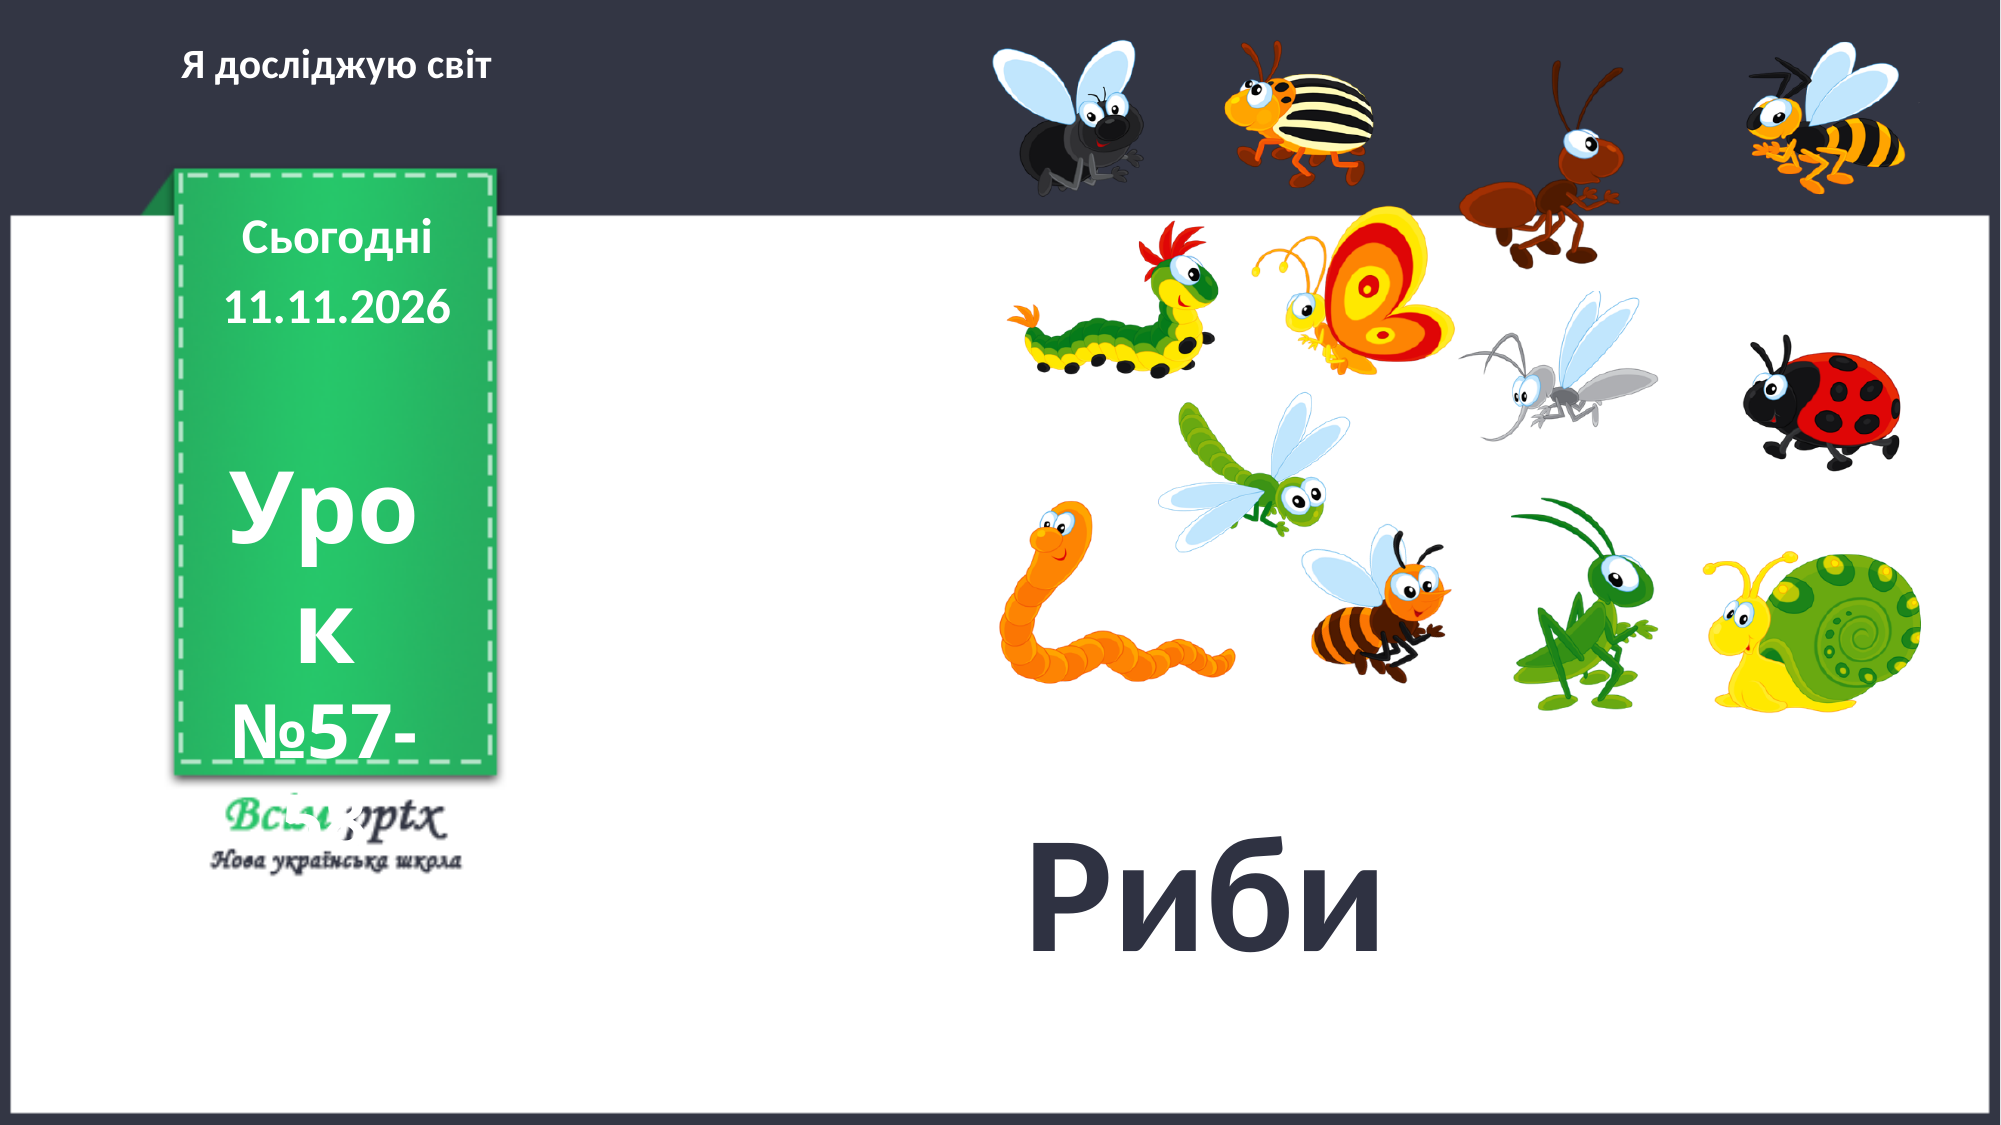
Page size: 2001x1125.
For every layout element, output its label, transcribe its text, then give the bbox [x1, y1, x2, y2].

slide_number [206, 272, 467, 334]
text_box Риби [624, 777, 1825, 992]
picture [0, 0, 2001, 1125]
text_box Сьогодні [227, 196, 477, 272]
text_box Урок №57-58 [194, 436, 454, 872]
text_box Я досліджую світ [139, 29, 534, 94]
